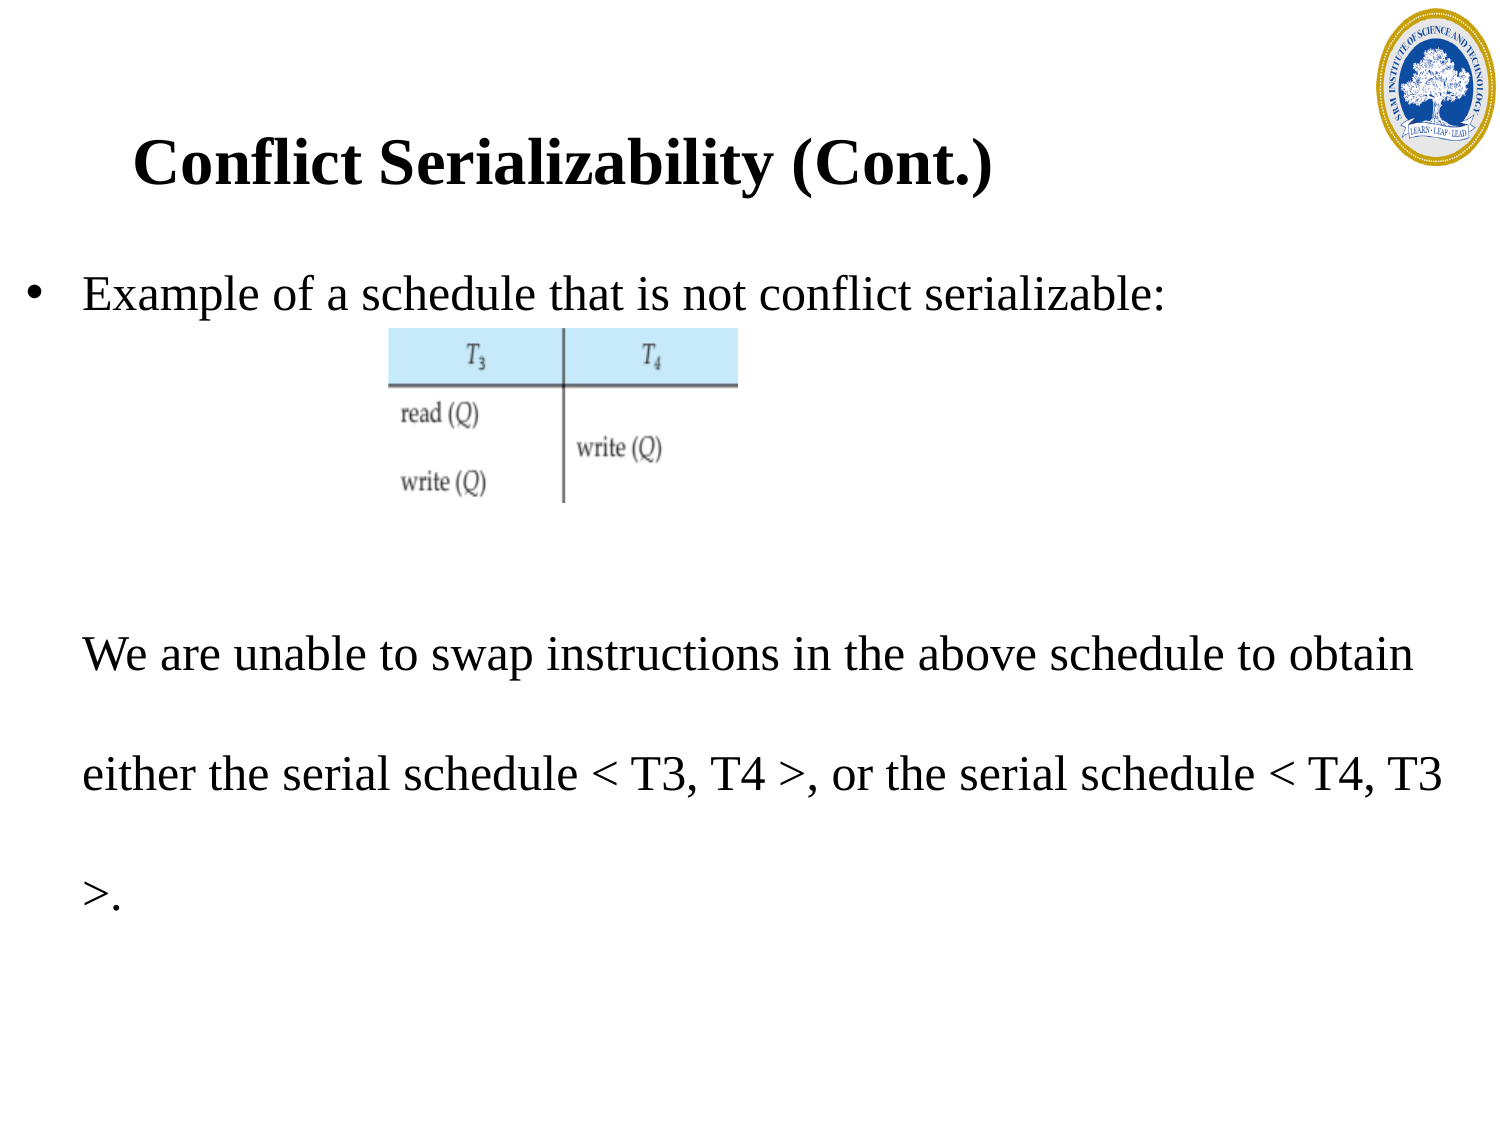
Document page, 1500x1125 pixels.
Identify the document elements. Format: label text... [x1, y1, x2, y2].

text_box Conflict Serializability (Cont.) [118, 110, 1345, 206]
list Example of a schedule that is not conflict serializable: We are unable to swap instructions in the above schedule to obtain either the serial schedule < T3, T4 >, or the serial schedule < T4, T3 >. [10, 193, 1465, 1097]
picture [388, 327, 739, 503]
picture [1376, 8, 1496, 166]
